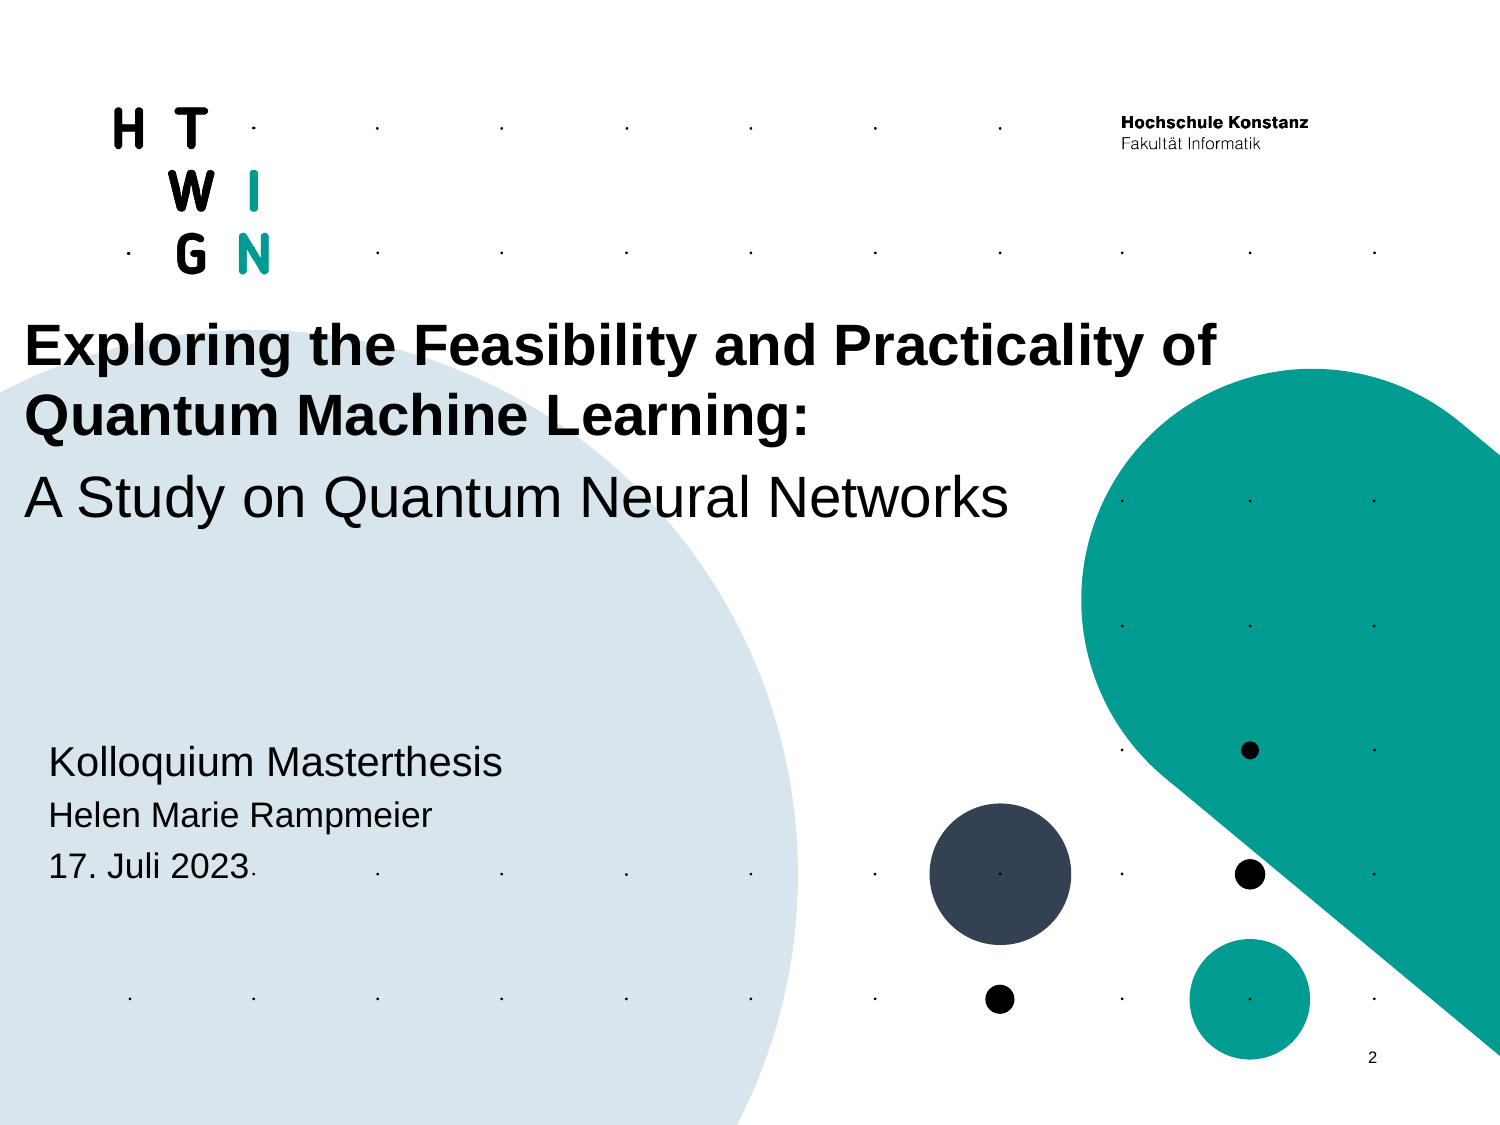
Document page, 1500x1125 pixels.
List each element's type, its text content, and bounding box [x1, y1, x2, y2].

picture [66, 65, 316, 292]
slide_number 2 [1289, 1031, 1393, 1077]
list Kolloquium Masterthesis Helen Marie Rampmeier 17. Juli 2023 [33, 720, 1047, 784]
list Exploring the Feasibility and Practicality of Quantum Machine Learning: A Study on Quantum Neural Networks [9, 292, 1328, 386]
picture [1059, 65, 1500, 317]
